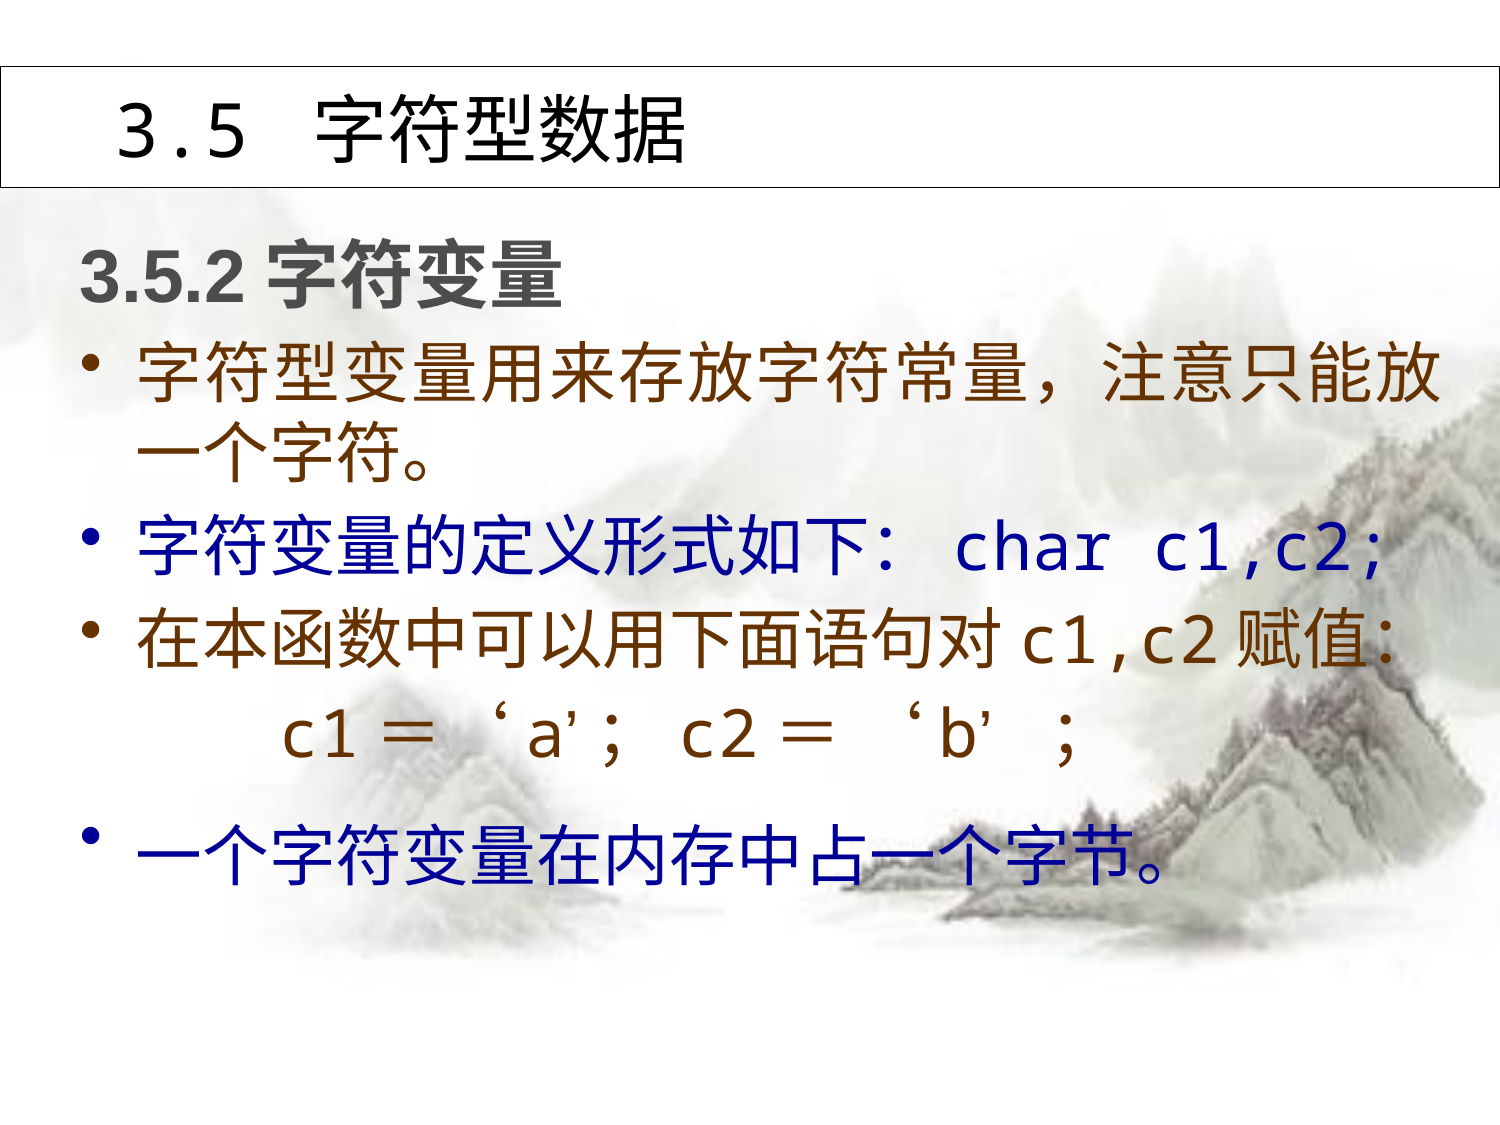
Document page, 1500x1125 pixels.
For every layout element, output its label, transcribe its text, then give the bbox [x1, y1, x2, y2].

text_box 3.5.2字符变量 字符型变量用来存放字符常量，注意只能放一个字符。 字符变量的定义形式如下：char c1,c2; 在本函数中可以用下面语句对c1,c2赋值： c1＝‘a’；c2＝ ‘b’ ； 一个字符变量在内存中占一个字节。 [64, 219, 1459, 988]
picture [0, 188, 1500, 1125]
picture [0, 0, 1500, 66]
title 3.5 字符型数据 [0, 66, 1500, 188]
